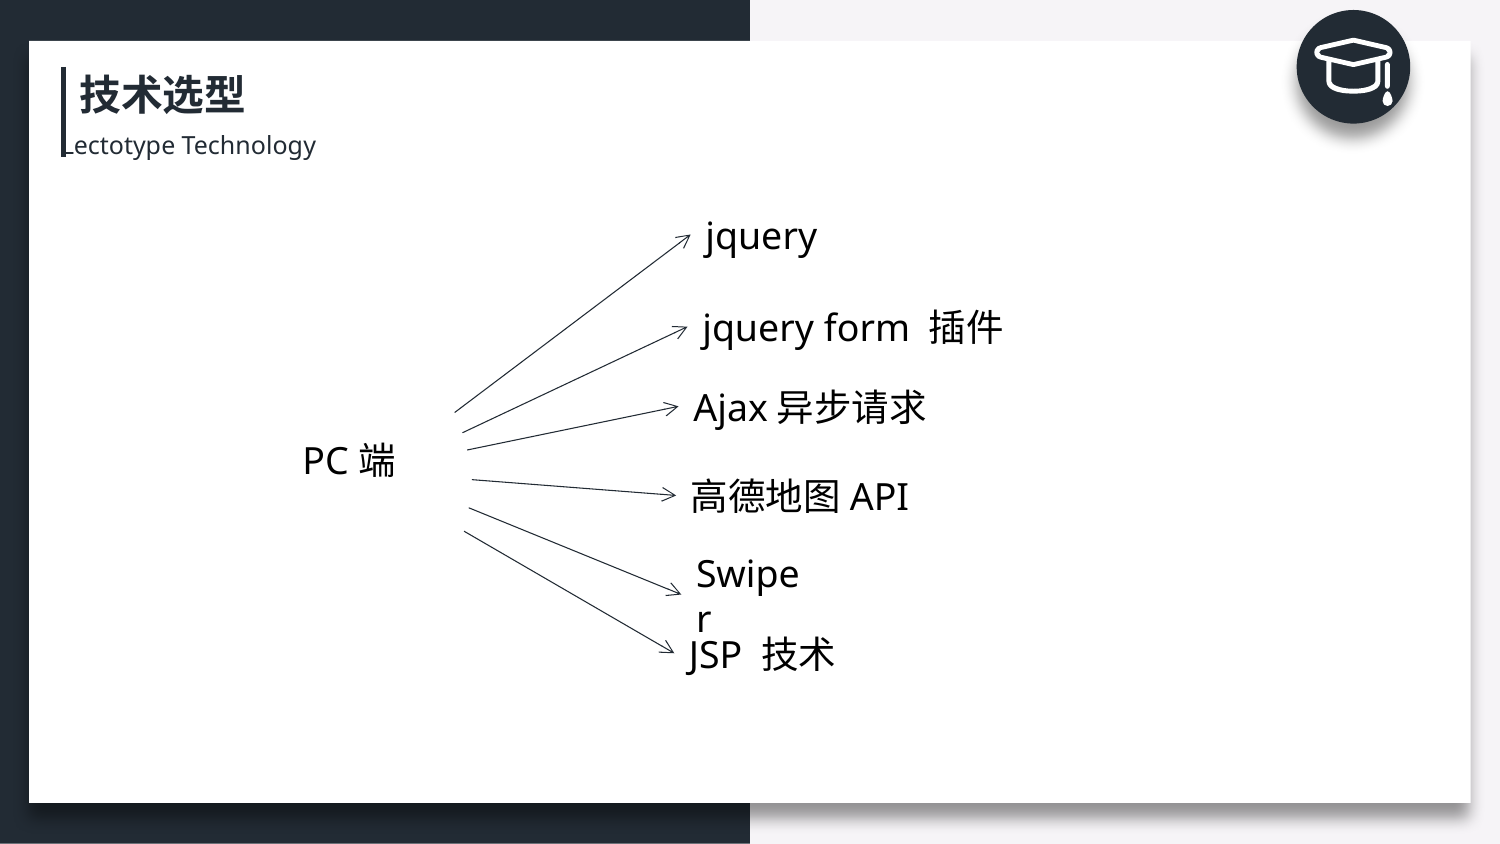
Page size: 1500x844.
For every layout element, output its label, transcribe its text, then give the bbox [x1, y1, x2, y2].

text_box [467, 406, 688, 450]
text_box Swiper [682, 542, 815, 623]
text_box Ajax异步请求 [688, 376, 942, 437]
text_box jquery [690, 204, 880, 265]
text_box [463, 531, 682, 654]
text_box JSP 技术 [674, 623, 851, 684]
text_box Lectotype Technology [46, 121, 332, 167]
text_box PC端 [287, 429, 411, 490]
text_box 技术选型 [64, 61, 262, 121]
text_box jquery form 插件 [691, 296, 1022, 357]
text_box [471, 479, 685, 496]
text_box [462, 327, 688, 433]
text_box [468, 507, 682, 531]
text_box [454, 234, 691, 413]
text_box 高德地图API [676, 465, 925, 526]
